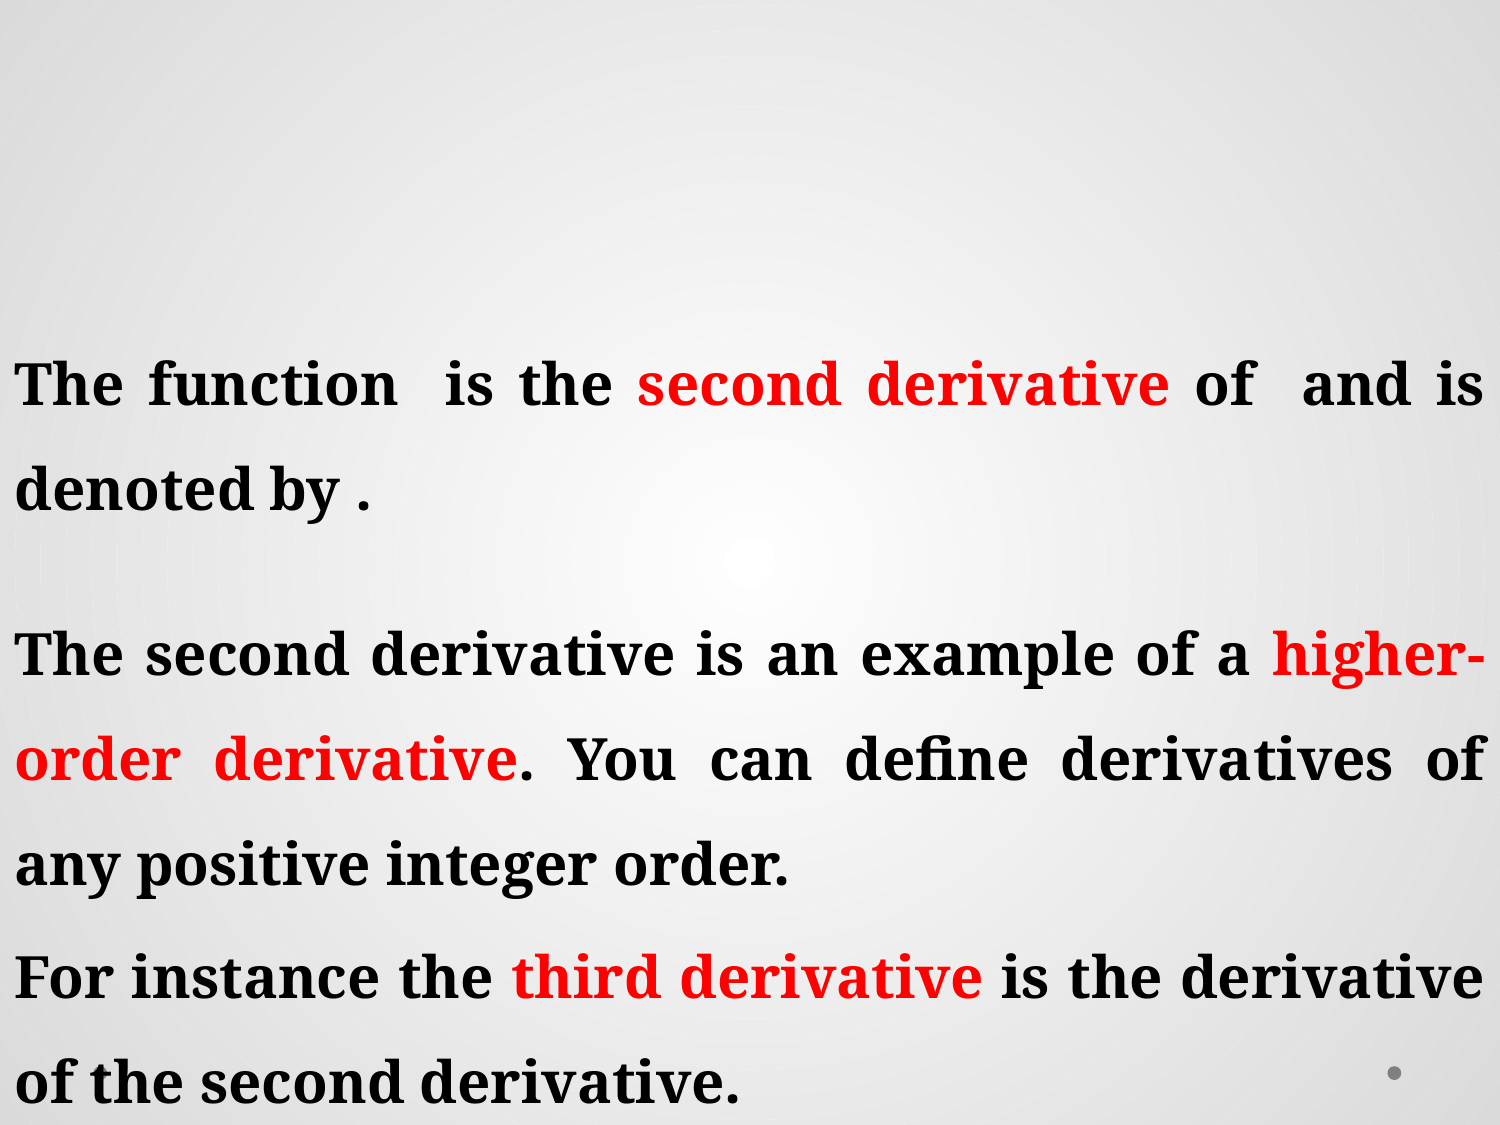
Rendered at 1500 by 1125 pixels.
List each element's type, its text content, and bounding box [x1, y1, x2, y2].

text_box The second derivative is an example of a higher-order derivative. You can define derivatives of any positive integer order. [0, 575, 1500, 905]
